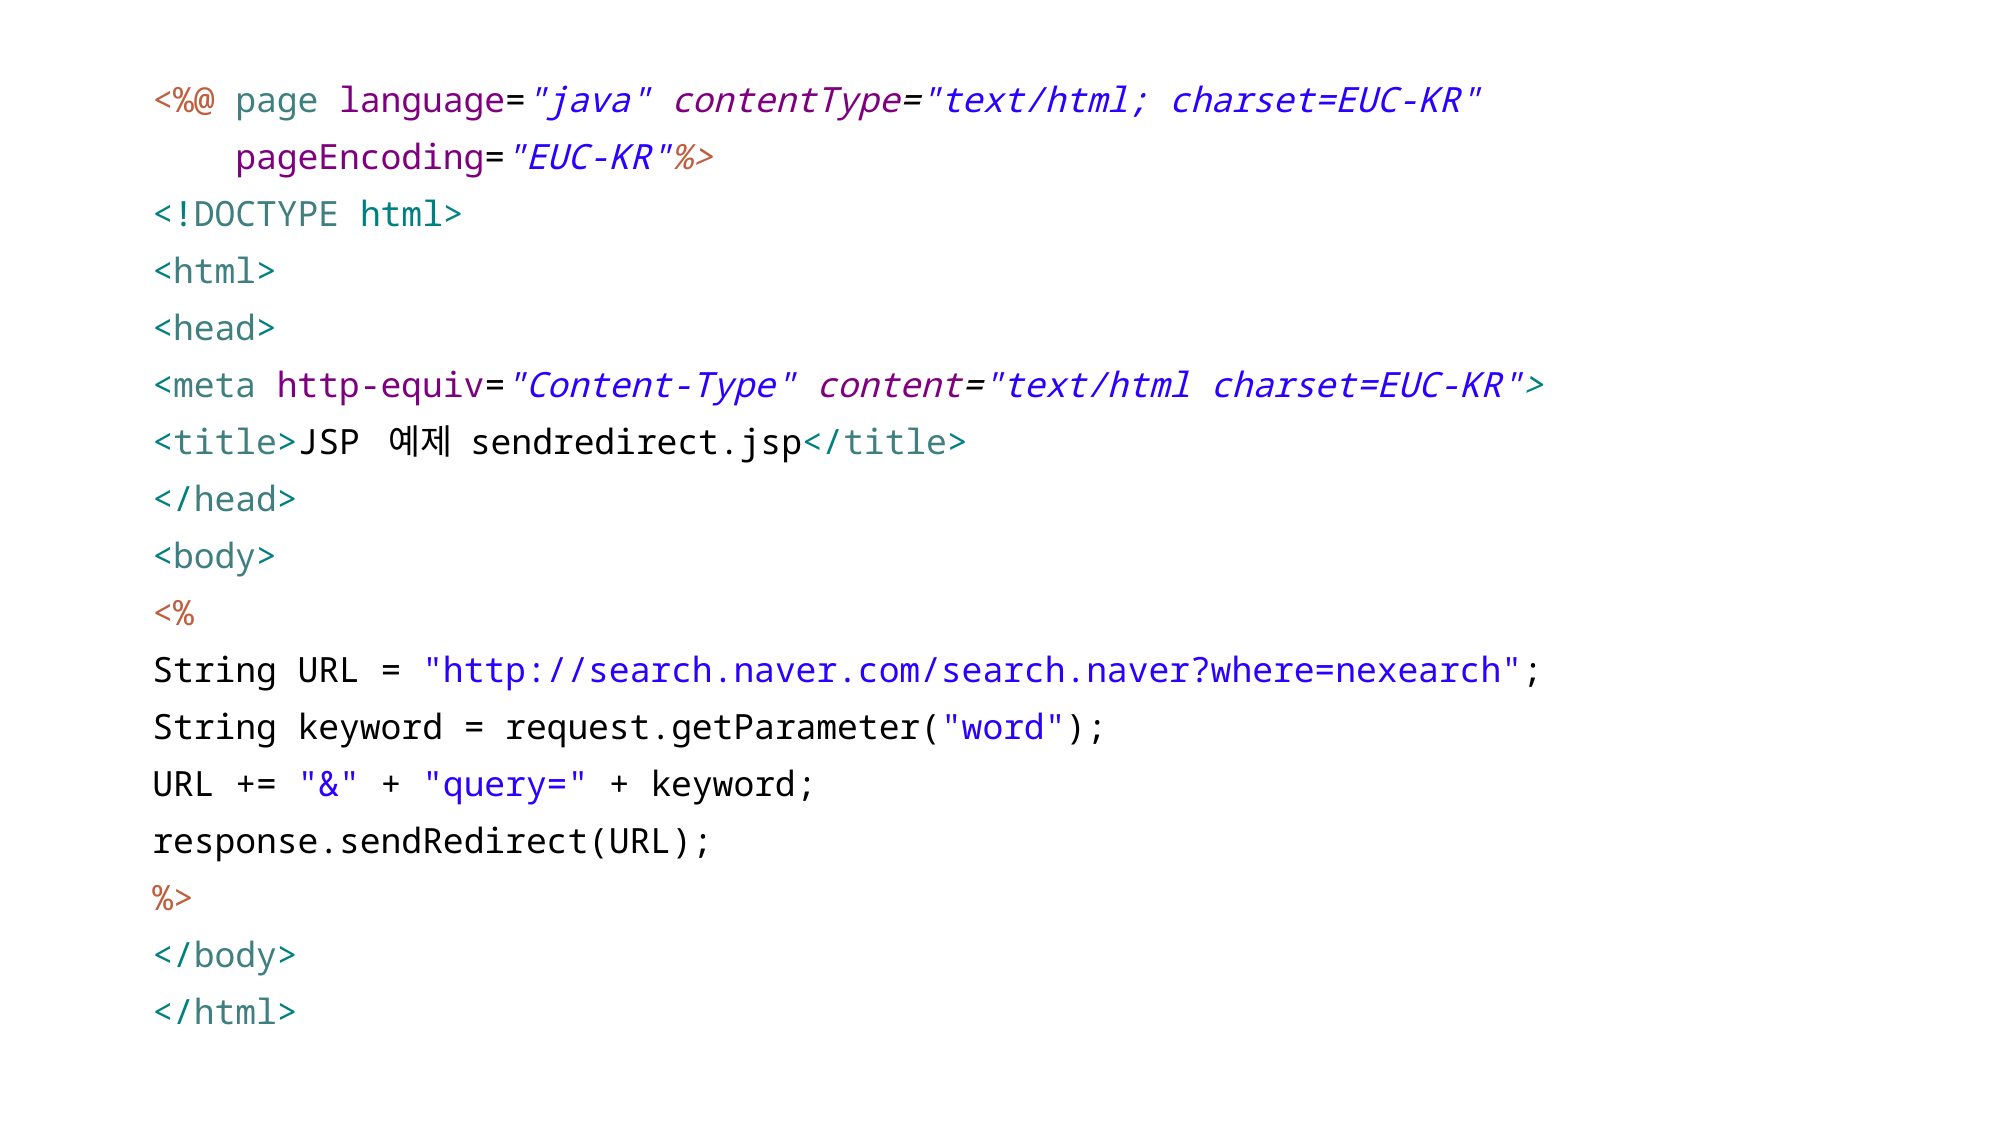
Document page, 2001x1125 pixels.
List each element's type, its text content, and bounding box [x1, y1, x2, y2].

list <%@ page language="java" contentType="text/html; charset=EUC-KR" pageEncoding="EUC-KR"%> <!DOCTYPE html> <html> <head> <meta http-equiv="Content-Type" content="text/html charset=EUC-KR"> <title>JSP 예제 sendredirect.jsp</title> </head> <body> <% String URL = "http://search.naver.com/search.naver?where=nexearch"; String keyword = request.getParameter("word"); URL += "&" + "query=" + keyword; response.sendRedirect(URL); %> </body> </html> [137, 75, 1863, 1045]
